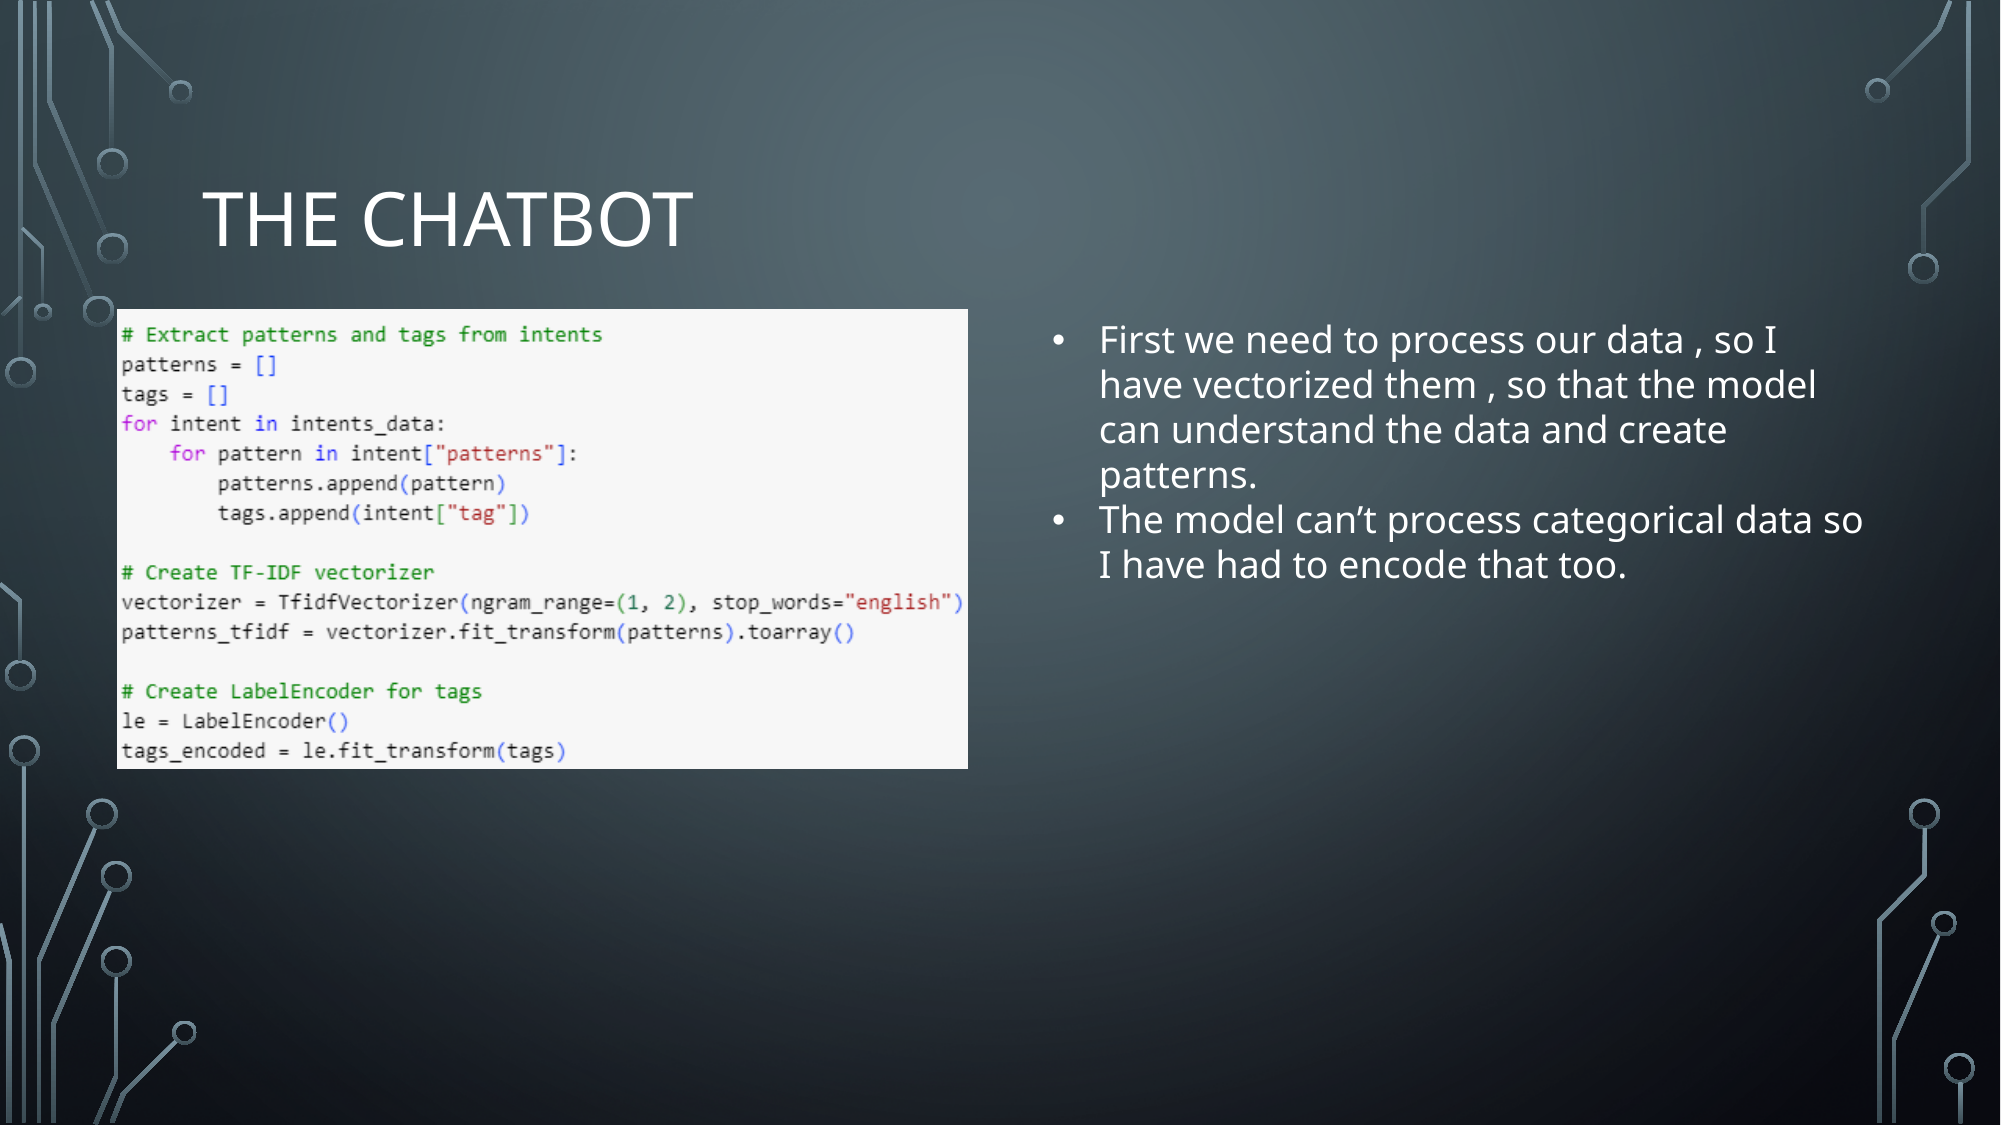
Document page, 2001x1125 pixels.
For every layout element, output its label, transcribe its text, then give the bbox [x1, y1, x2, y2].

text_box First we need to process our data , so I have vectorized them , so that the model can understand the data and create patterns. The model can’t process categorical data so I have had to encode that too. [1037, 309, 1883, 594]
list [117, 308, 968, 769]
title The chatbot [187, 101, 1813, 344]
